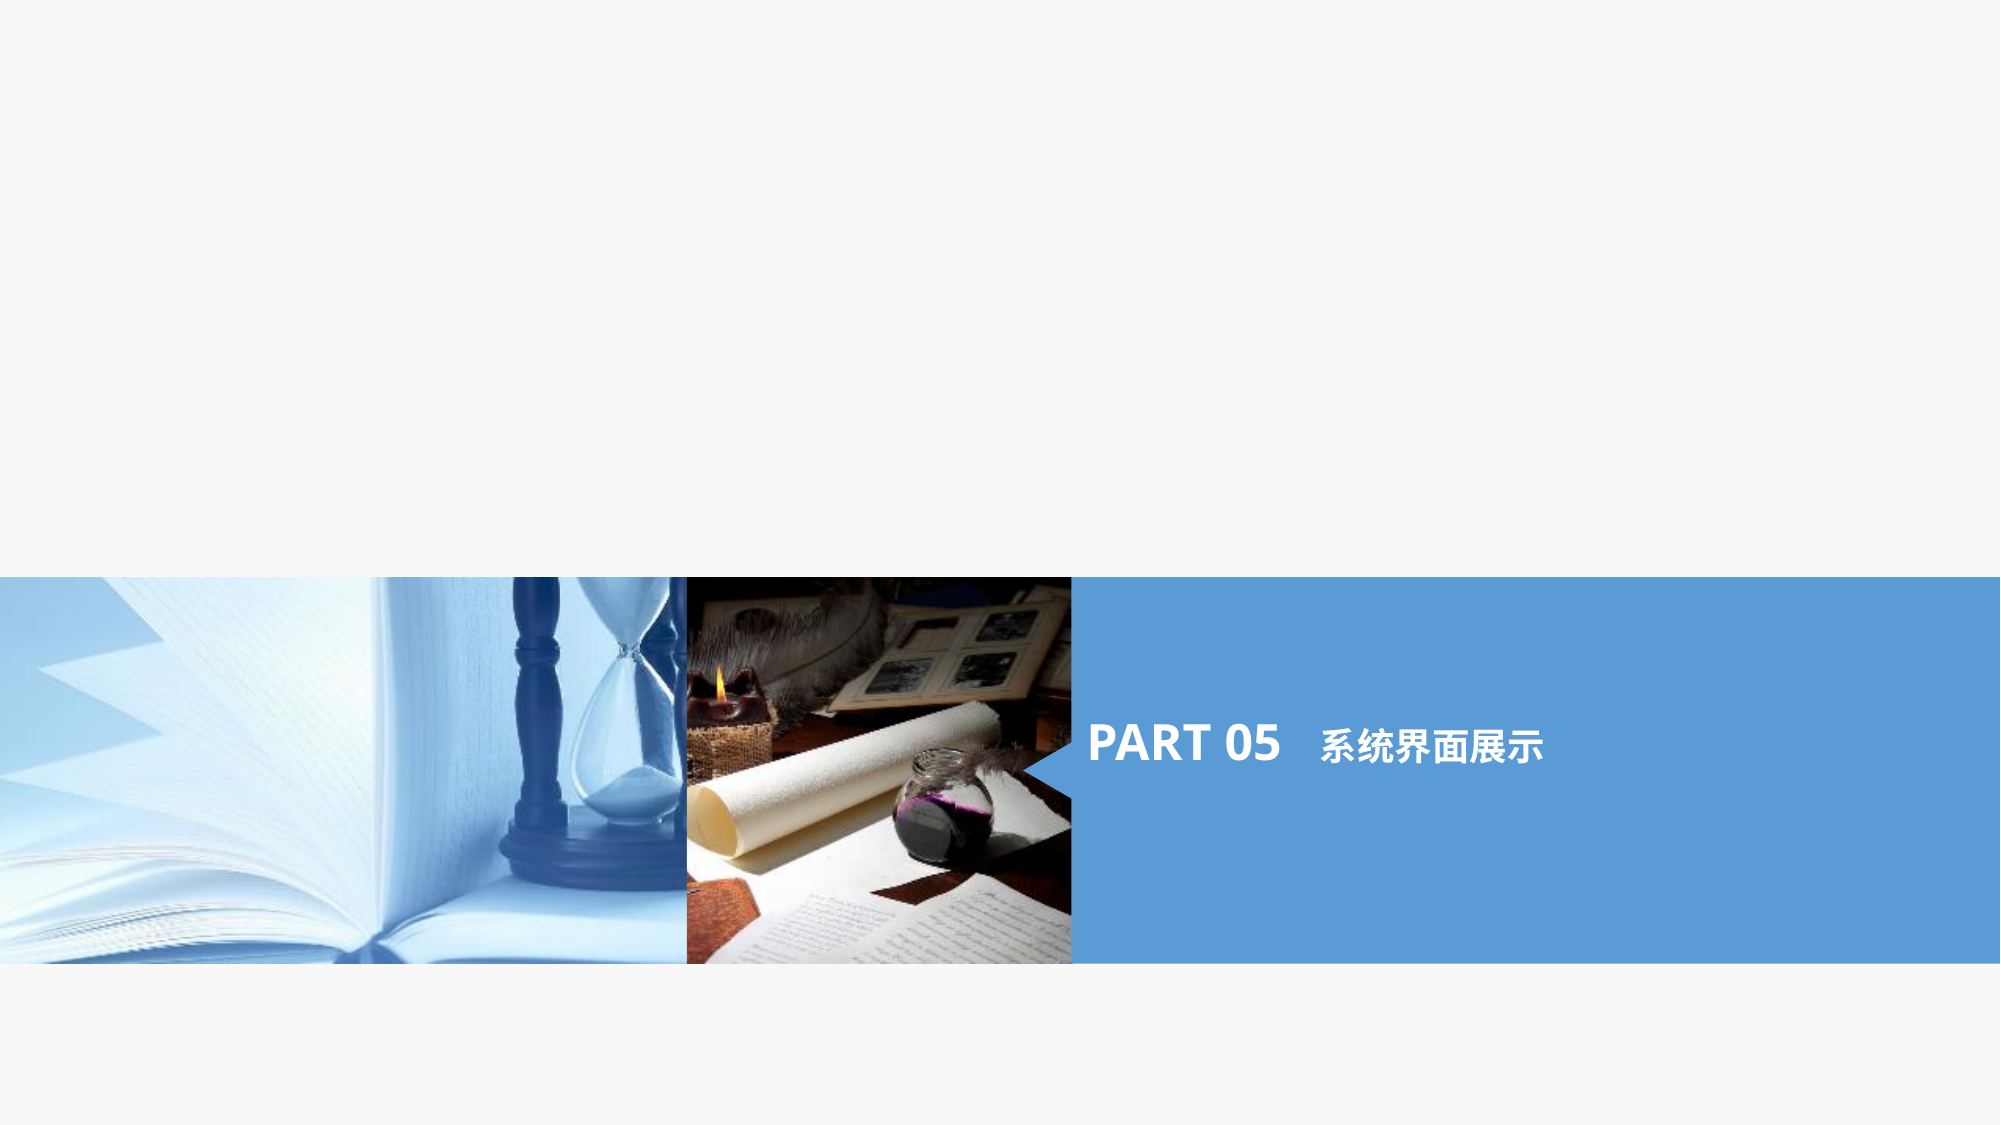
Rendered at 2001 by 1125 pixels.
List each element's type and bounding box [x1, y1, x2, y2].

text_box [1022, 577, 2000, 964]
text_box [0, 576, 686, 964]
text_box [686, 576, 1074, 964]
